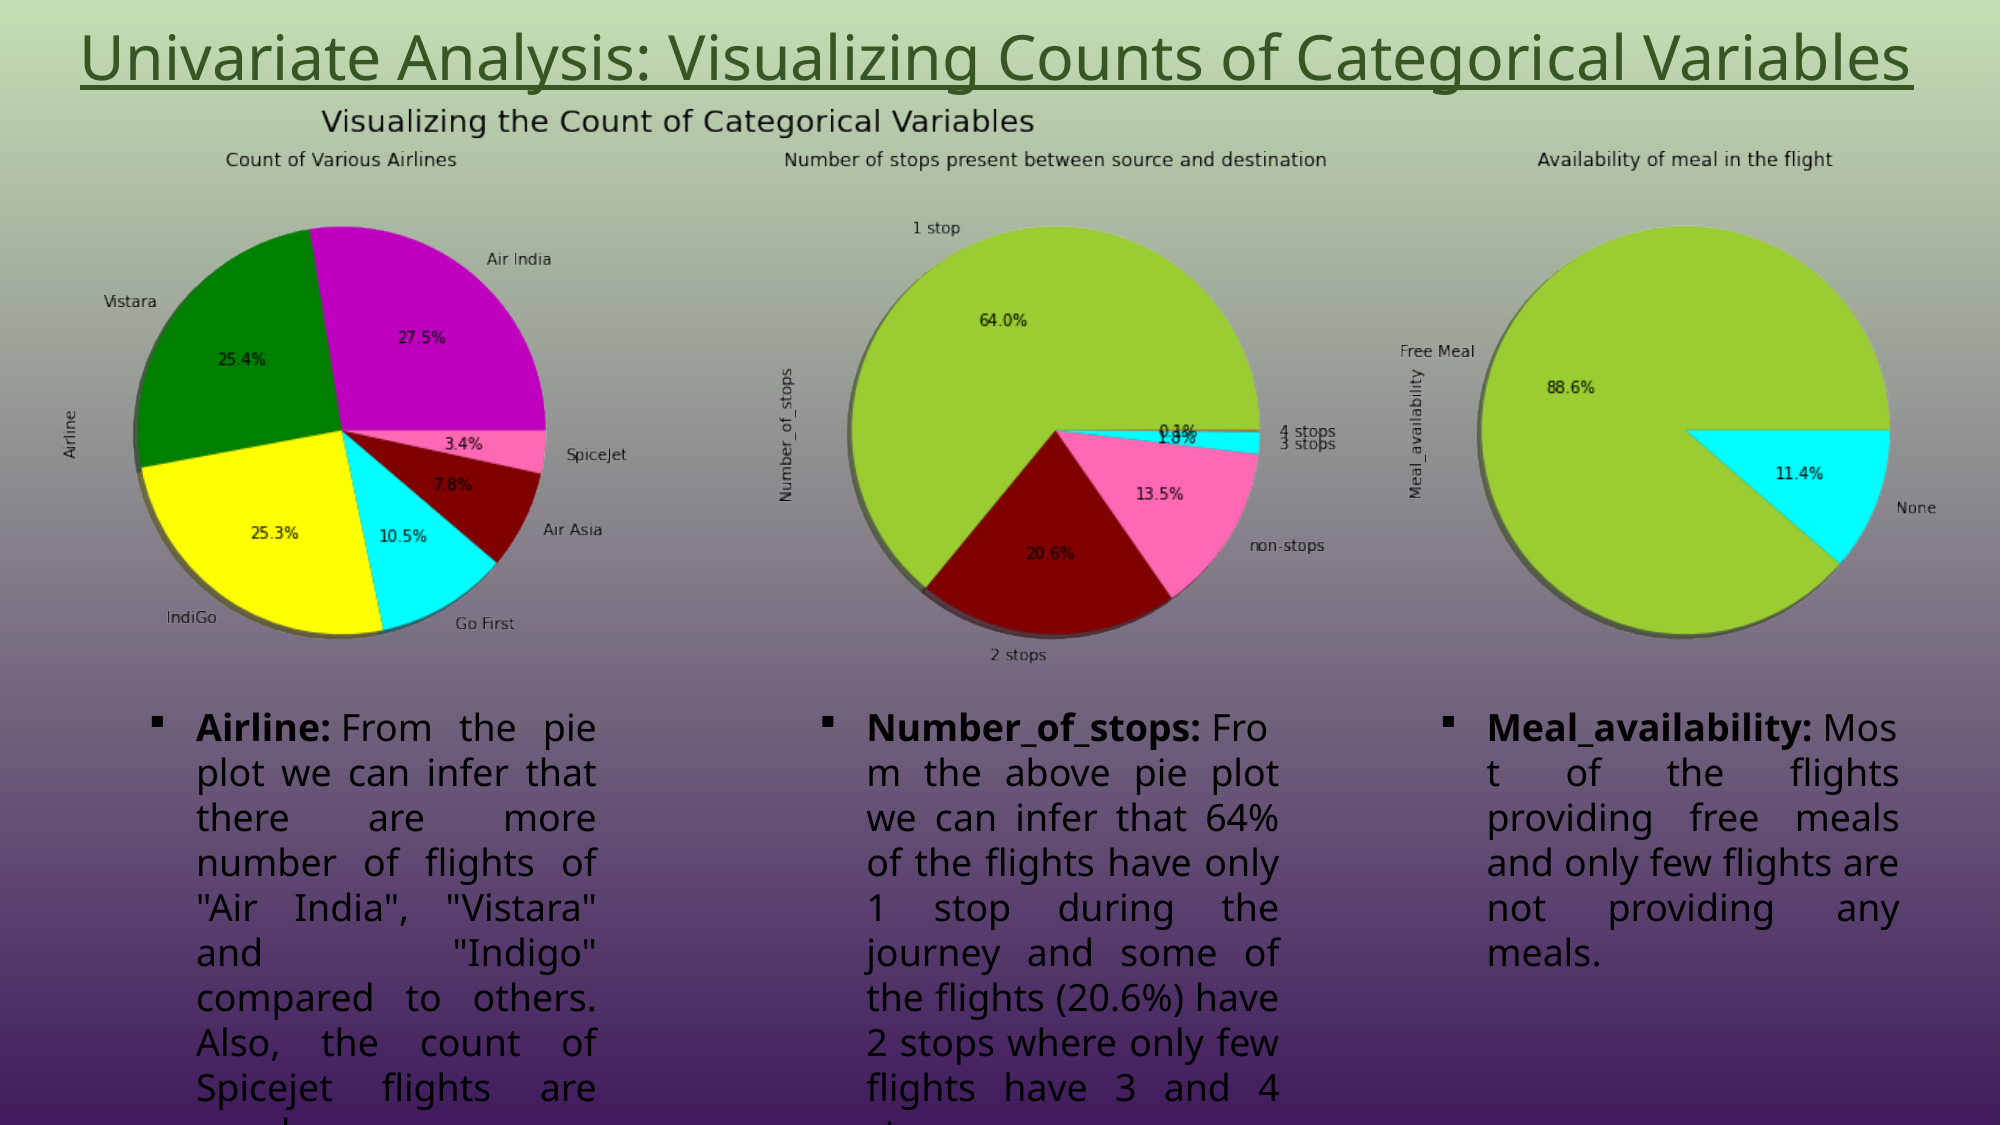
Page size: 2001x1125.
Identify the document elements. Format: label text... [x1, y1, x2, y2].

picture [54, 98, 1347, 697]
text_box Airline: From the pie plot we can infer that there are more number of flights of "Air India", "Vistara" and "Indigo" compared to others. Also, the count of Spicejet flights are very less. [134, 697, 612, 1125]
picture [1389, 140, 1951, 697]
text_box Number_of_stops: From the above pie plot we can infer that 64% of the flights have only 1 stop during the journey and some of the flights (20.6%) have 2 stops where only few flights have 3 and 4 stops. [804, 697, 1295, 1125]
text_box Univariate Analysis: Visualizing Counts of Categorical Variables [0, 10, 1994, 101]
text_box Meal_availability: Most of the flights providing free meals and only few flights are not providing any meals. [1425, 697, 1915, 1027]
